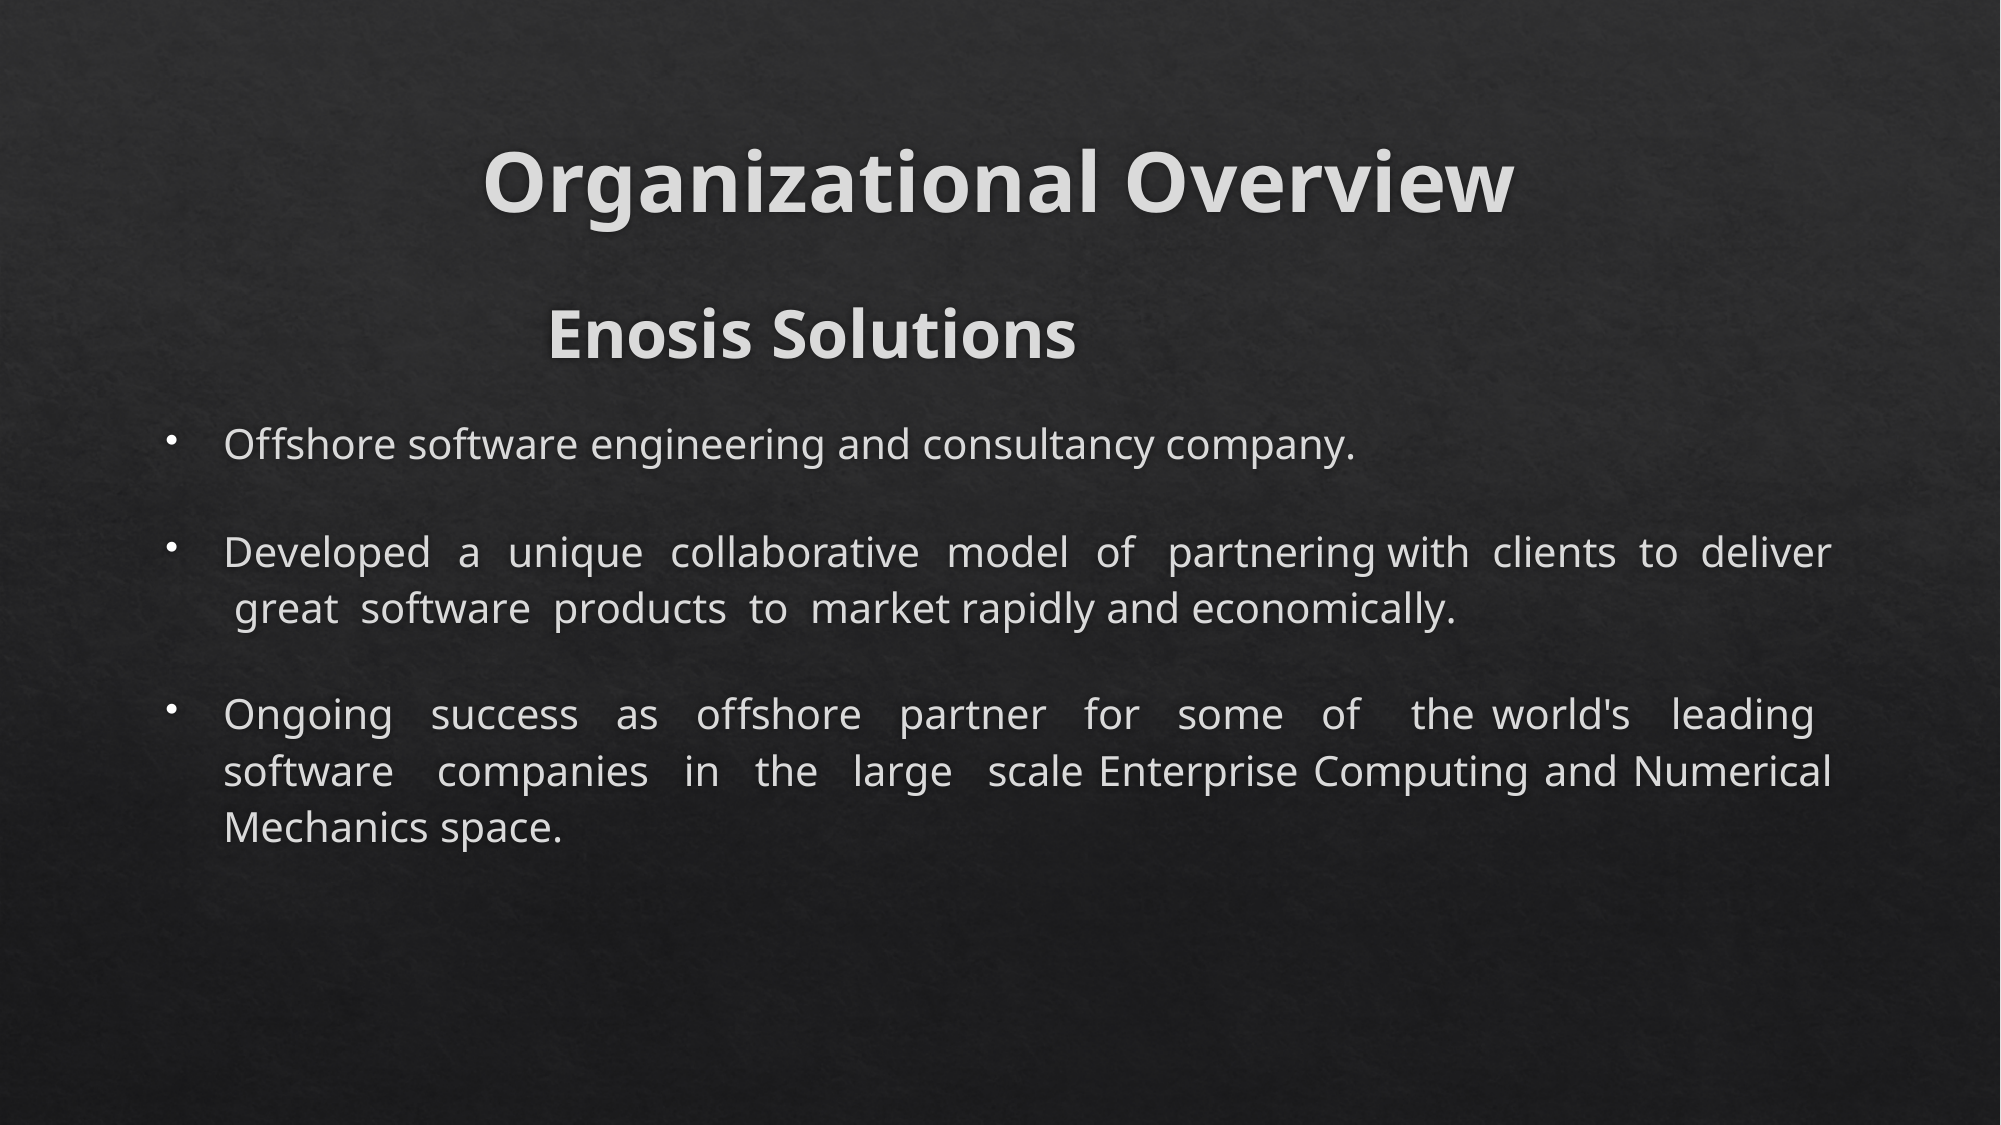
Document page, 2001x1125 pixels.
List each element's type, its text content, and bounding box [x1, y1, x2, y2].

title Organizational Overview [149, 99, 1849, 260]
list Enosis Solutions Offshore software engineering and consultancy company. Developed a unique collaborative model of partnering with clients to deliver great software products to market rapidly and economically. Ongoing success as offshore partner for some of the world's leading software companies in the large scale Enterprise Computing and Numerical Mechanics space. [149, 284, 1849, 950]
